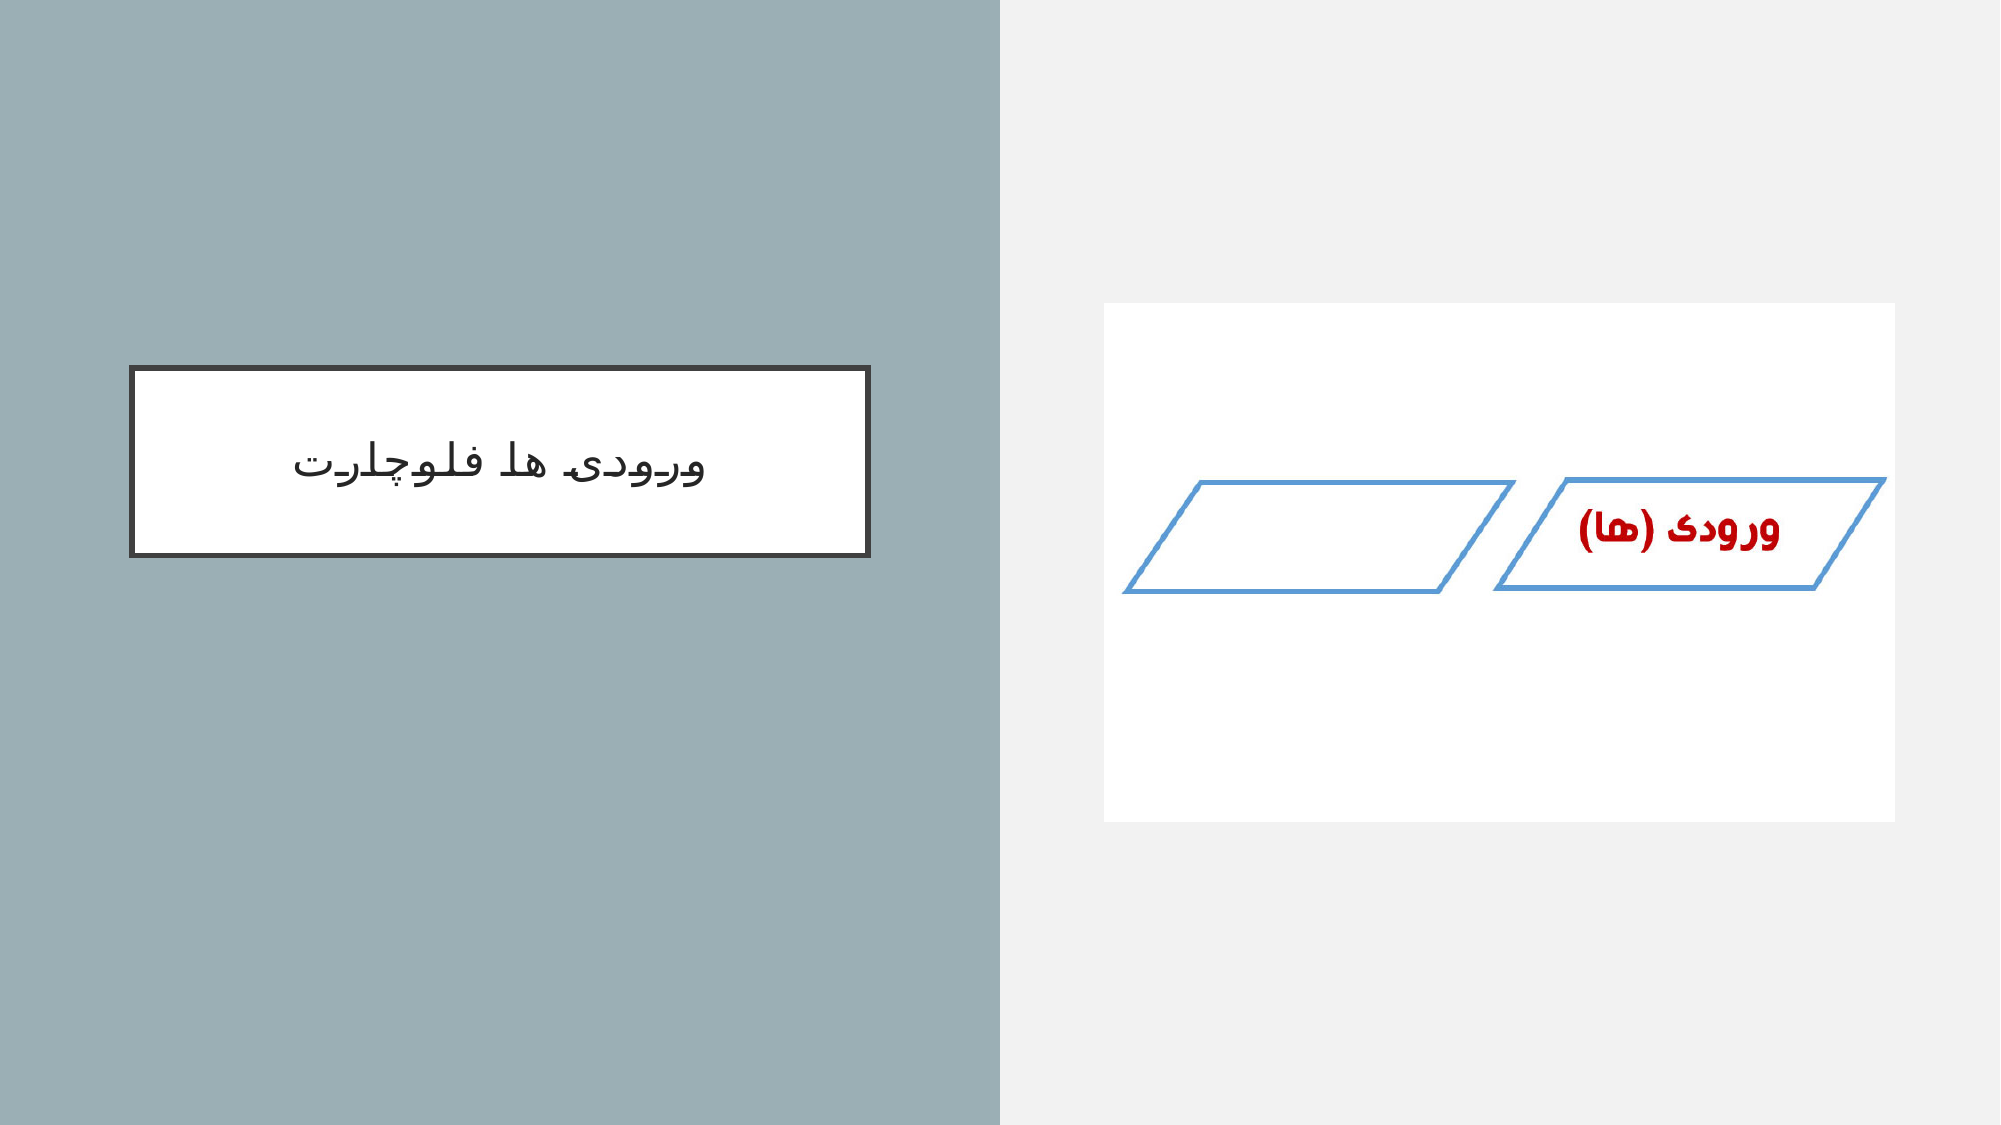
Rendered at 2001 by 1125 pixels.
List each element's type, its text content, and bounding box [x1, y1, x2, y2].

title ورودی ها فلوچارت [129, 365, 871, 558]
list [1104, 303, 1895, 822]
